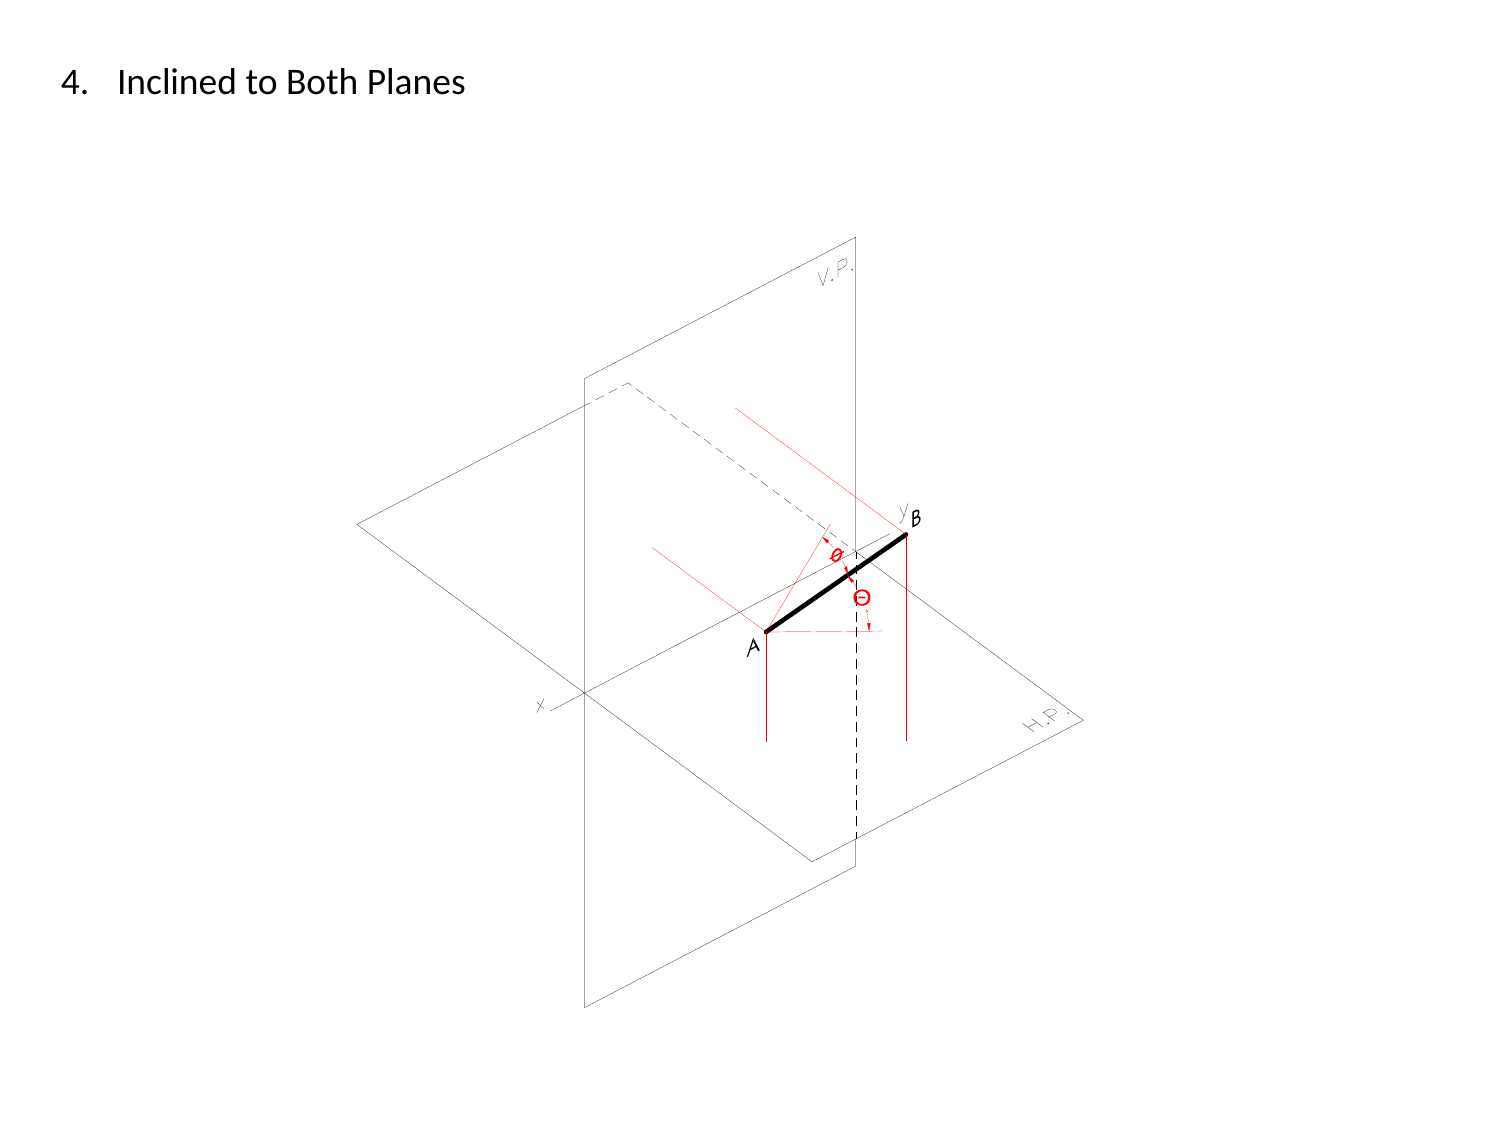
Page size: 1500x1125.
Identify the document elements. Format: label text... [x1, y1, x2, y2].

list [74, 226, 1426, 1013]
text_box Inclined to Both Planes [46, 49, 1212, 110]
